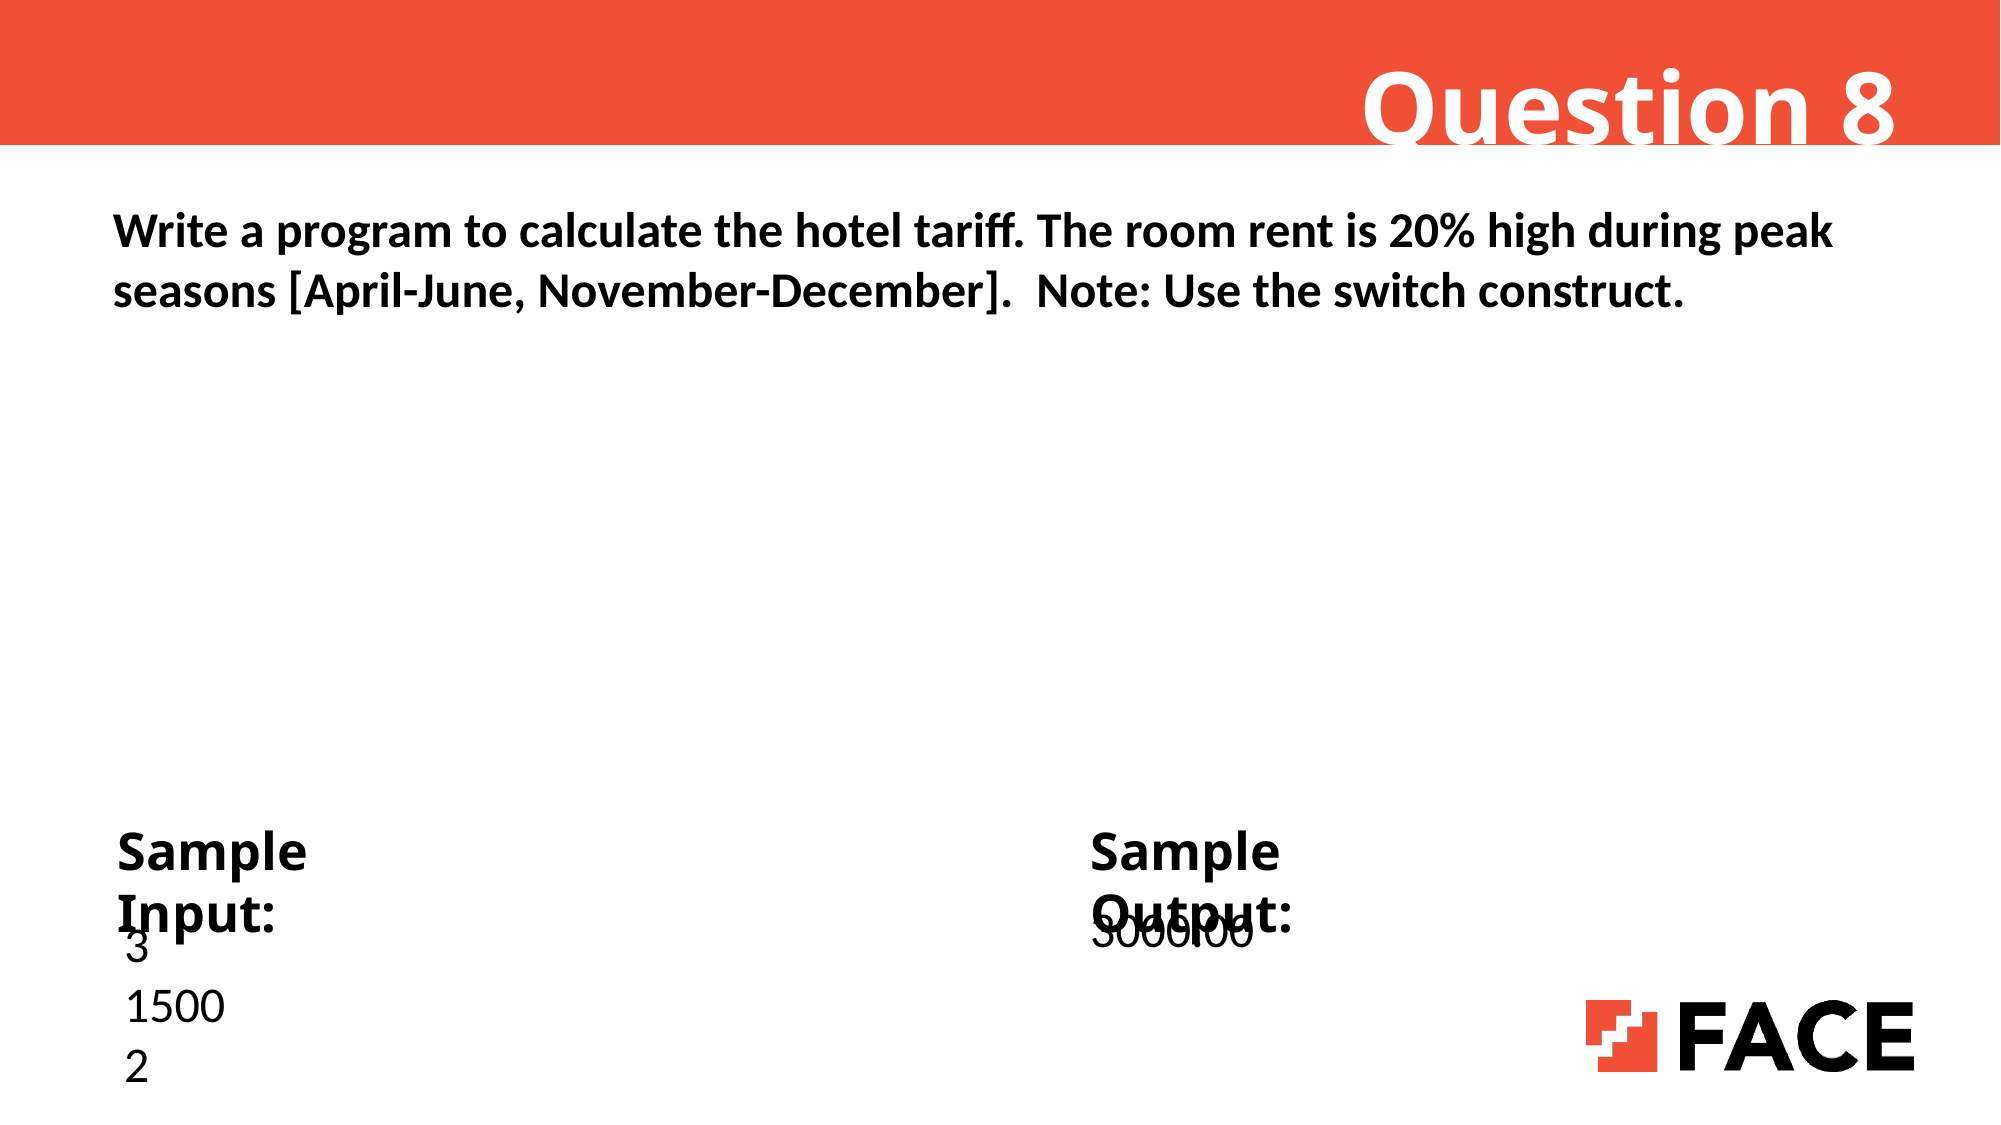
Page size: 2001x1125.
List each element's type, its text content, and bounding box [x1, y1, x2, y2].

text_box Sample Output: [1075, 810, 1493, 890]
text_box 3 1500 2 [109, 904, 937, 1100]
text_box Write a program to calculate the hotel tariff. The room rent is 20% high during peak seasons [April-June, November-December]. Note: Use the switch construct. [98, 189, 1895, 325]
text_box [0, 0, 2000, 147]
text_box Question 8 [638, 37, 1914, 173]
picture [1586, 1000, 1915, 1072]
text_box 3000.00 [1075, 890, 1903, 966]
text_box Sample Input: [102, 810, 468, 951]
